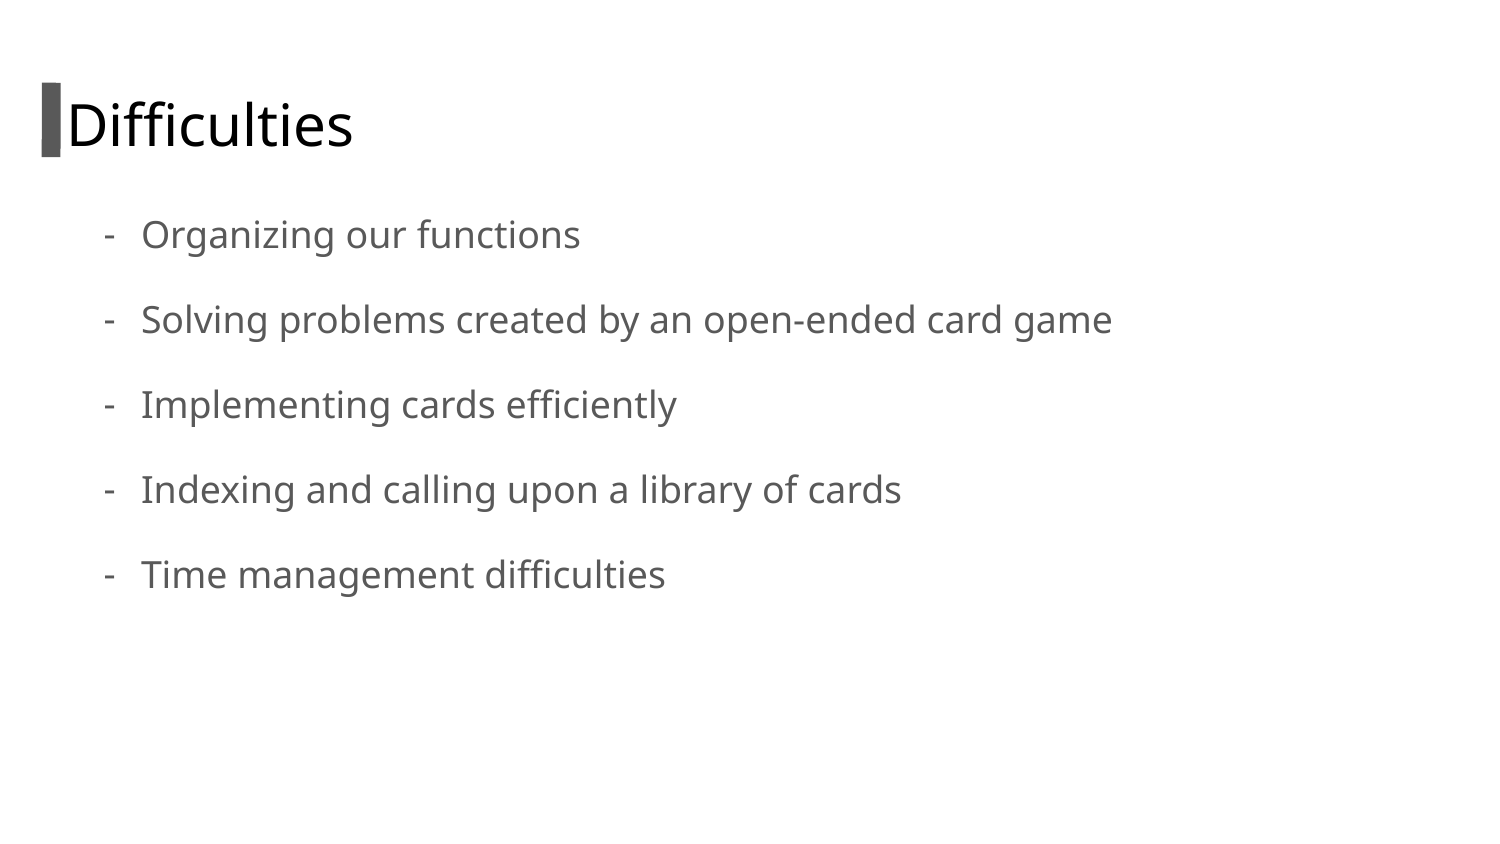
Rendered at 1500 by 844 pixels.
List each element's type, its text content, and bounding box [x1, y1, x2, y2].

title Difficulties [51, 72, 1449, 167]
list Organizing our functions Solving problems created by an open-ended card game Implementing cards efficiently Indexing and calling upon a library of cards Time management difficulties [51, 189, 1449, 750]
